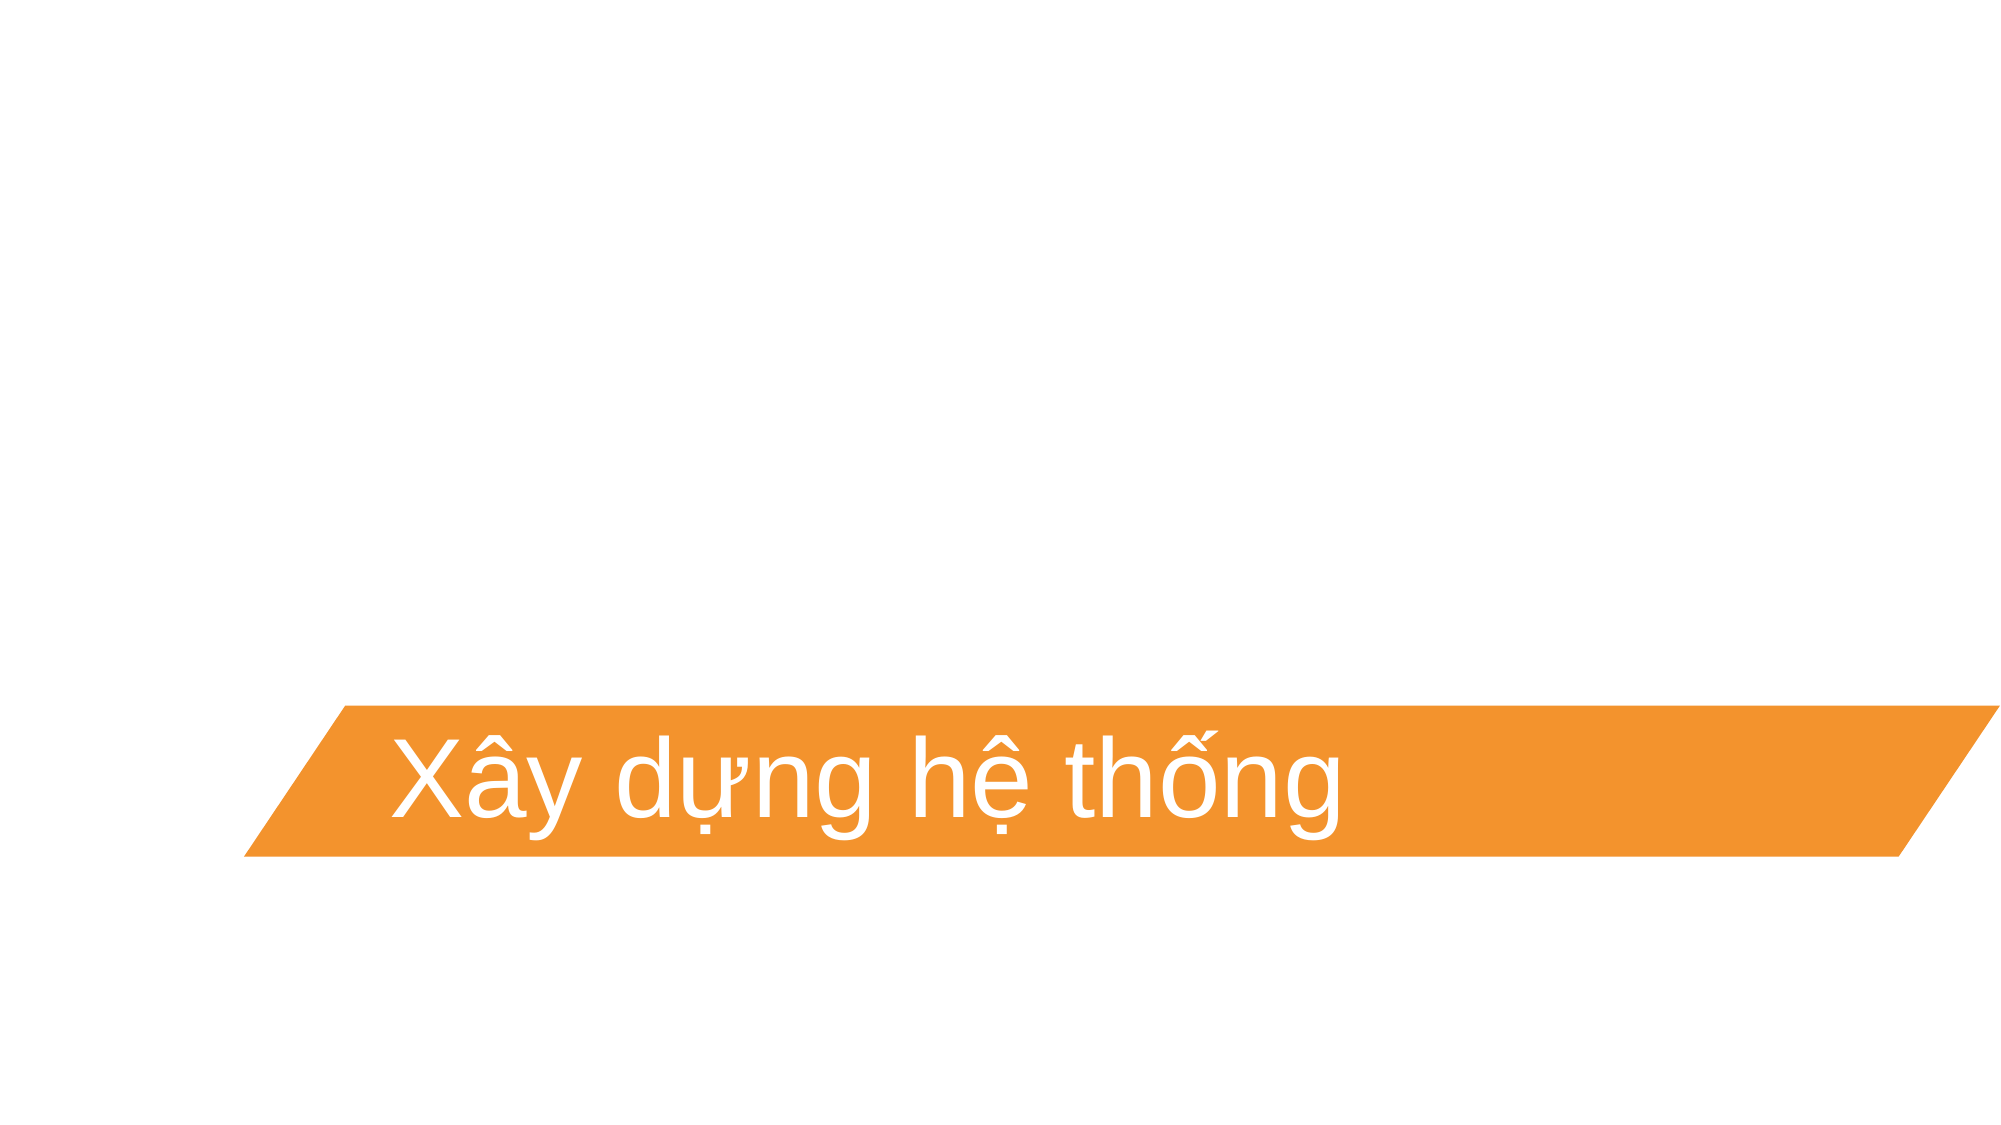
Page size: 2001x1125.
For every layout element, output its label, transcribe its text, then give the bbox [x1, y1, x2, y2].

list Xây dựng hệ thống [374, 721, 2000, 841]
